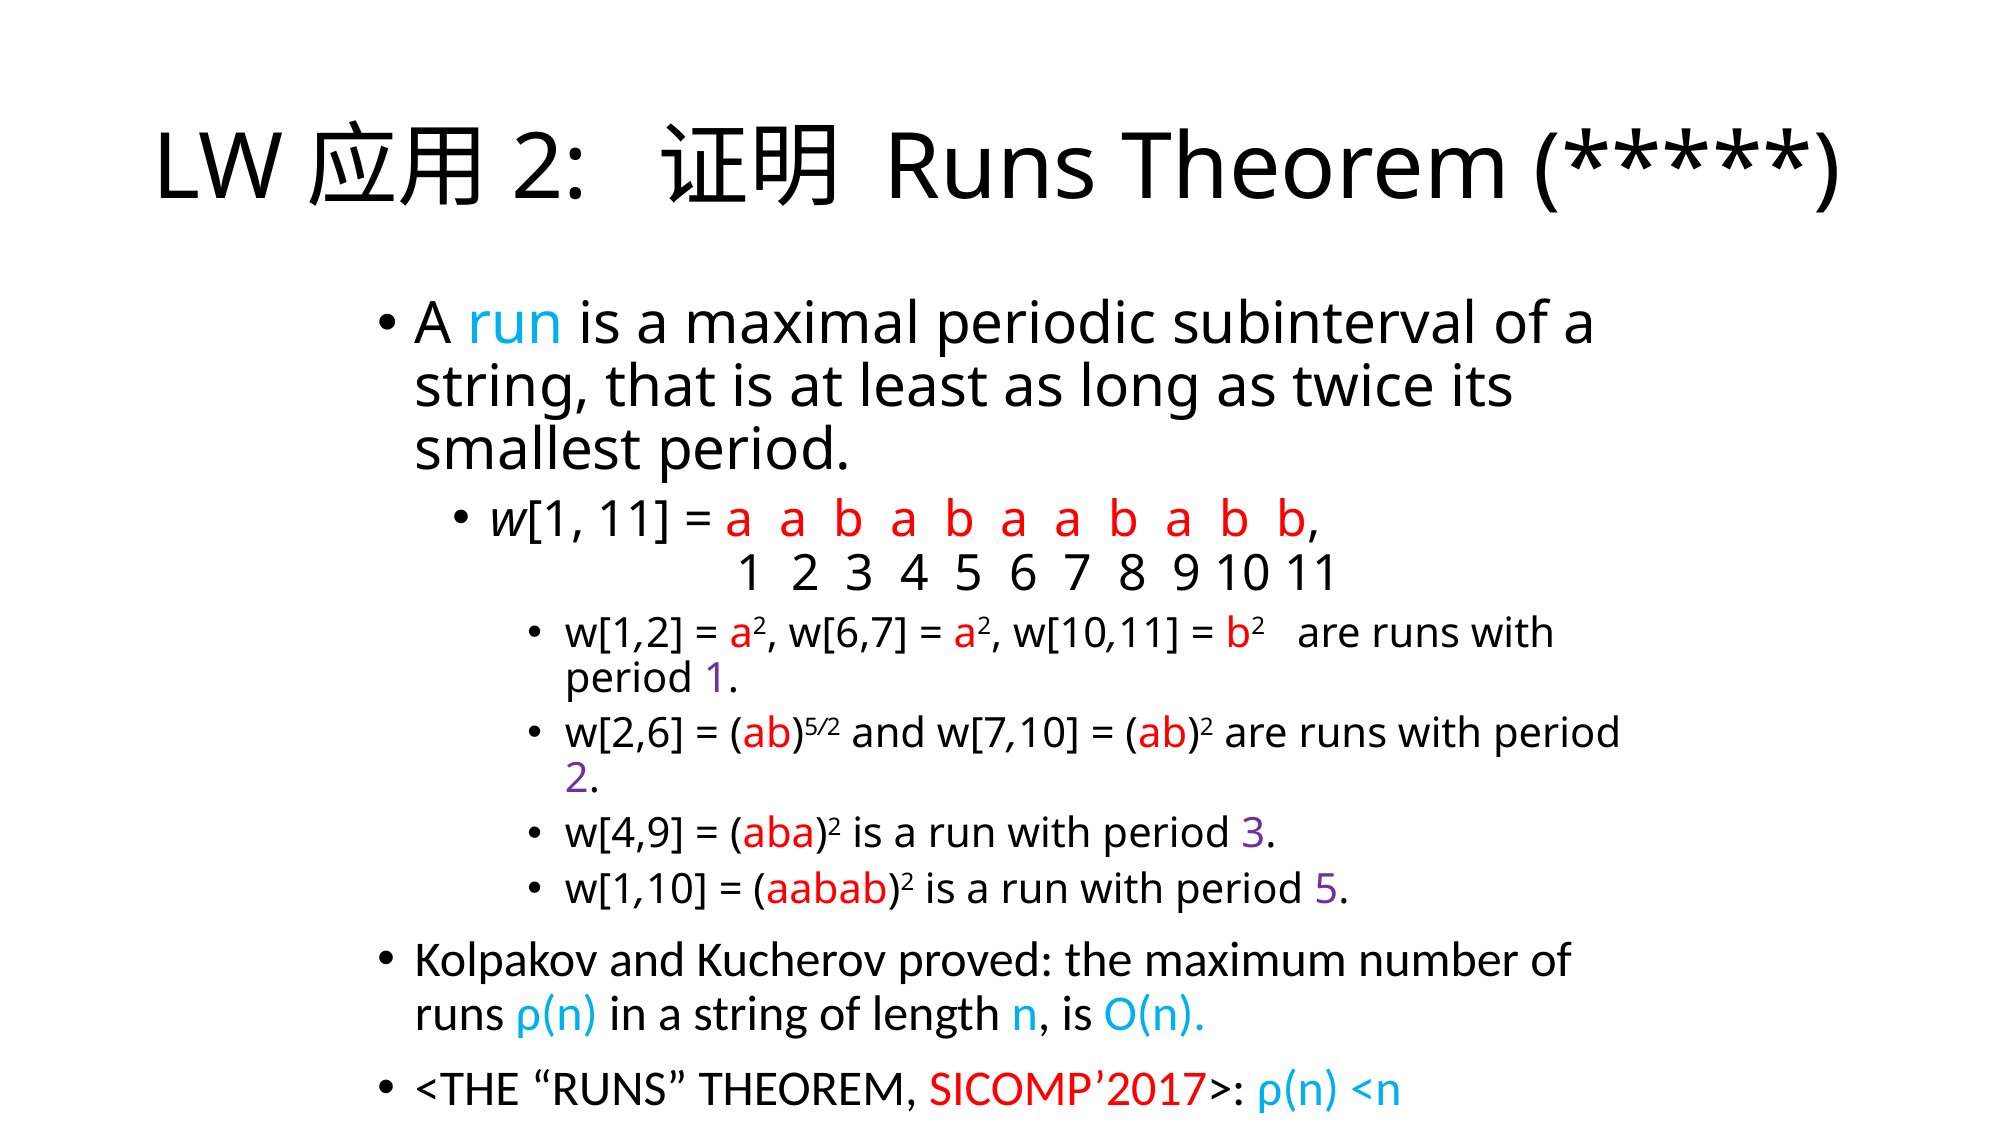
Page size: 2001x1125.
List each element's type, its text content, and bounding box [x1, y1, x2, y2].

title LW应用2: 证明 Runs Theorem (*****) [137, 59, 1863, 278]
list A run is a maximal periodic subinterval of a string, that is at least as long as twice its smallest period. w[1, 11] = a a b a b a a b a b b, 1 2 3 4 5 6 7 8 9 10 11 w[1,2] = a2, w[6,7] = a2, w[10,11] = b2 are runs with period 1. w[2,6] = (ab)5/2 and w[7,10] = (ab)2 are runs with period 2. w[4,9] = (aba)2 is a run with period 3. w[1,10] = (aabab)2 is a run with period 5. Kolpakov and Kucherov proved: the maximum number of runs ρ(n) in a string of length n, is O(n). <THE “RUNS” THEOREM, SICOMP’2017>: ρ(n) <n Utilizing Lyndon words to understand the runs. [362, 286, 1670, 1097]
